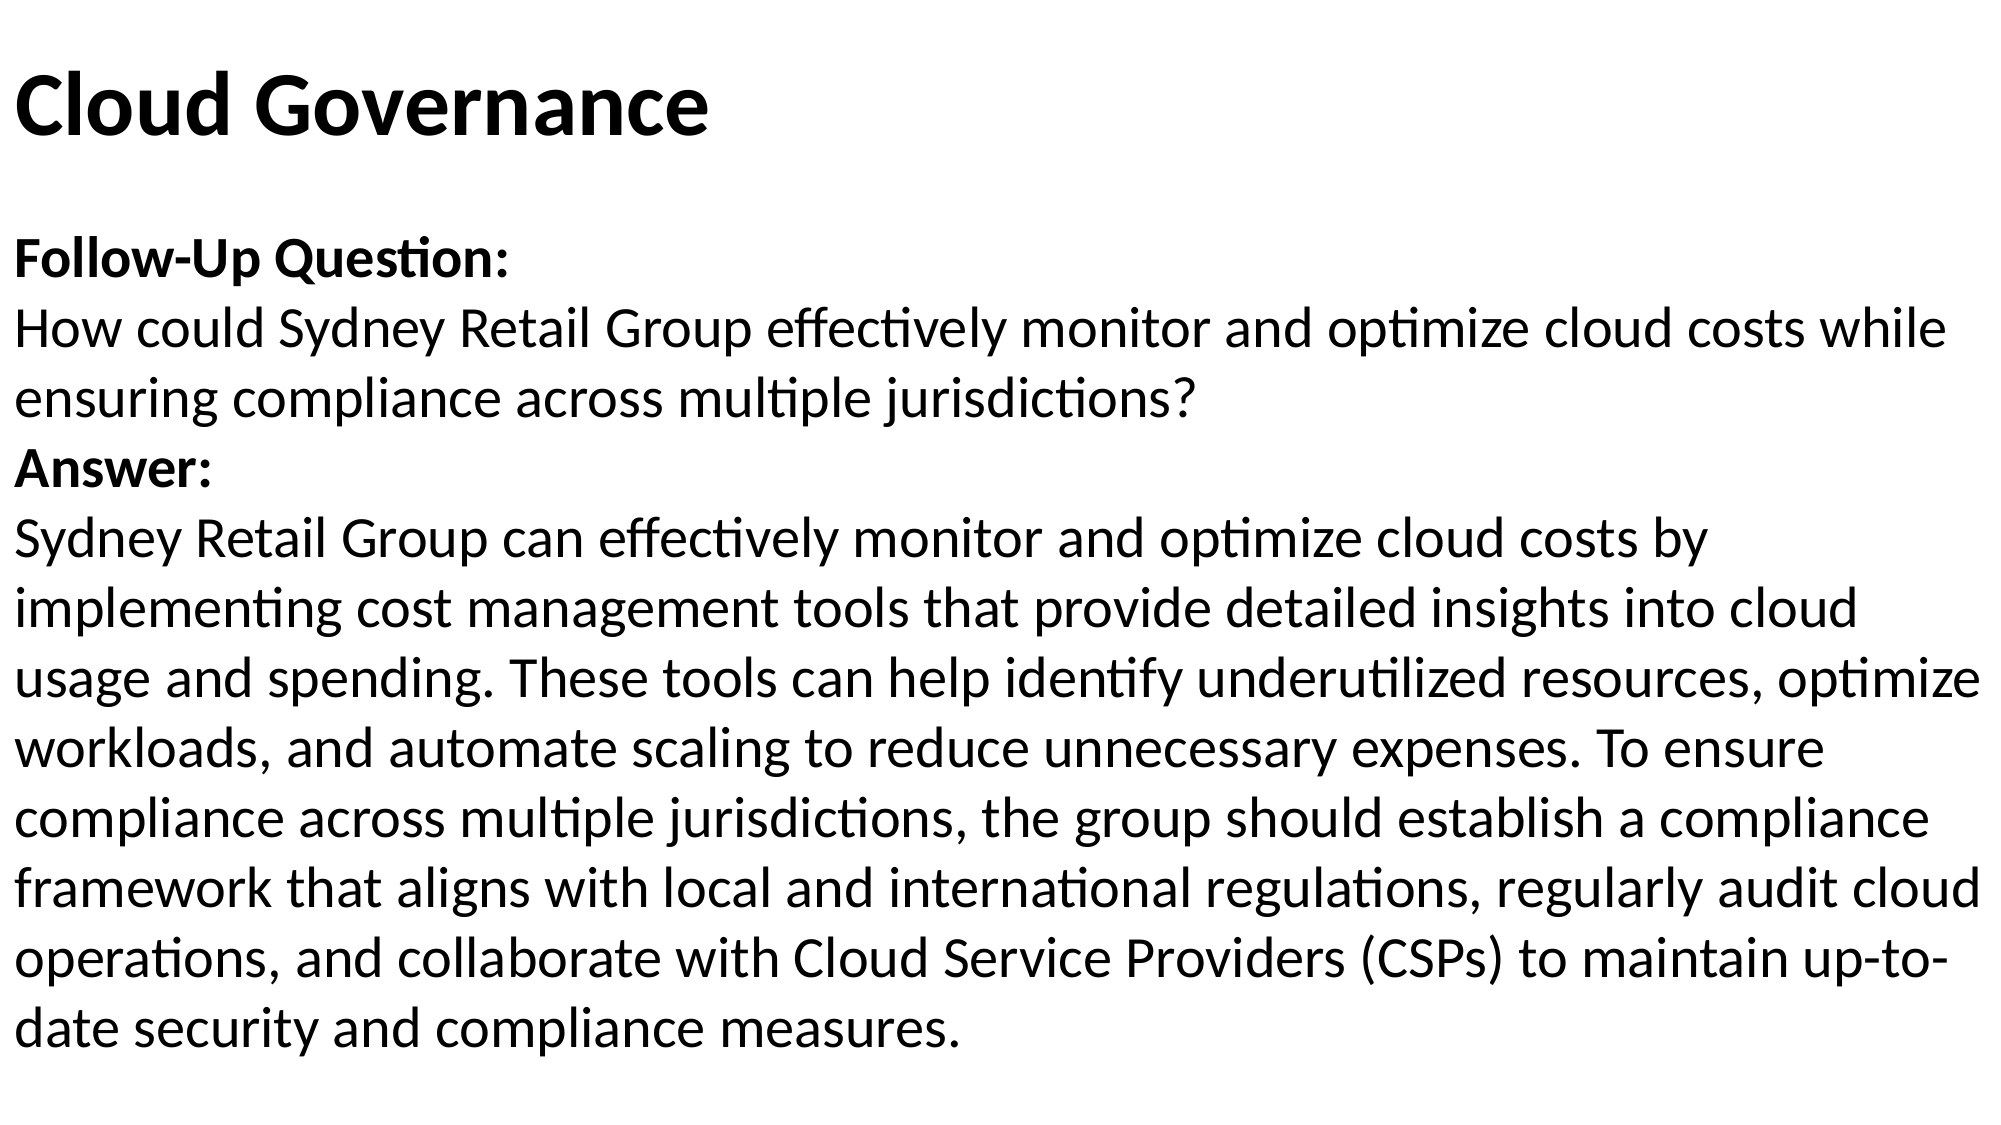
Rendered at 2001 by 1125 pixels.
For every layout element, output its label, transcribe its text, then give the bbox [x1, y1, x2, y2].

text_box Follow-Up Question: How could Sydney Retail Group effectively monitor and optimize cloud costs while ensuring compliance across multiple jurisdictions? Answer: Sydney Retail Group can effectively monitor and optimize cloud costs by implementing cost management tools that provide detailed insights into cloud usage and spending. These tools can help identify underutilized resources, optimize workloads, and automate scaling to reduce unnecessary expenses. To ensure compliance across multiple jurisdictions, the group should establish a compliance framework that aligns with local and international regulations, regularly audit cloud operations, and collaborate with Cloud Service Providers (CSPs) to maintain up-to-date security and compliance measures. [0, 212, 2000, 1067]
title Cloud Governance [0, 0, 2000, 212]
